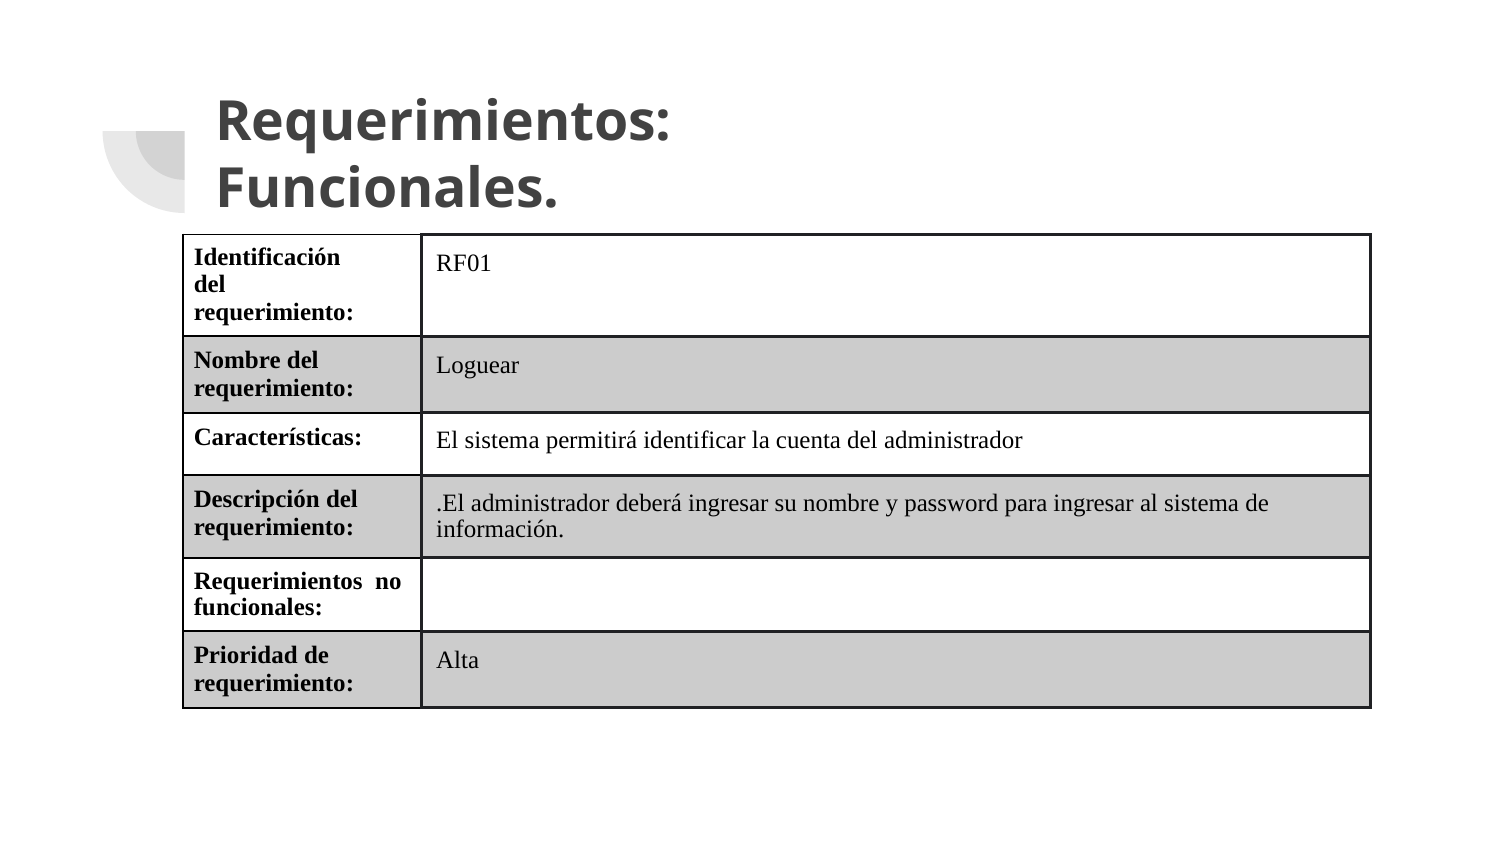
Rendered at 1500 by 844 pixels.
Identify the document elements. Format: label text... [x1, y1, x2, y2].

table_cell Alta [423, 633, 1369, 706]
table_cell Prioridad de requerimiento: [184, 632, 420, 707]
table_cell El sistema permitirá identificar la cuenta del administrador [423, 414, 1369, 474]
table_header Identificación del requerimiento: [184, 235, 420, 335]
table_cell Descripción del requerimiento: [184, 476, 420, 557]
table_cell Loguear [423, 338, 1369, 411]
table_cell Requerimientos no funcionales: [184, 559, 420, 630]
table_cell Características: [184, 414, 420, 474]
table_cell Nombre del requerimiento: [184, 337, 420, 412]
title Requerimientos: Funcionales. [200, 70, 1354, 234]
table_cell .El administrador deberá ingresar su nombre y password para ingresar al sistema de información. [423, 477, 1369, 556]
table_header RF01 [423, 236, 1369, 335]
table_cell [423, 559, 1369, 630]
